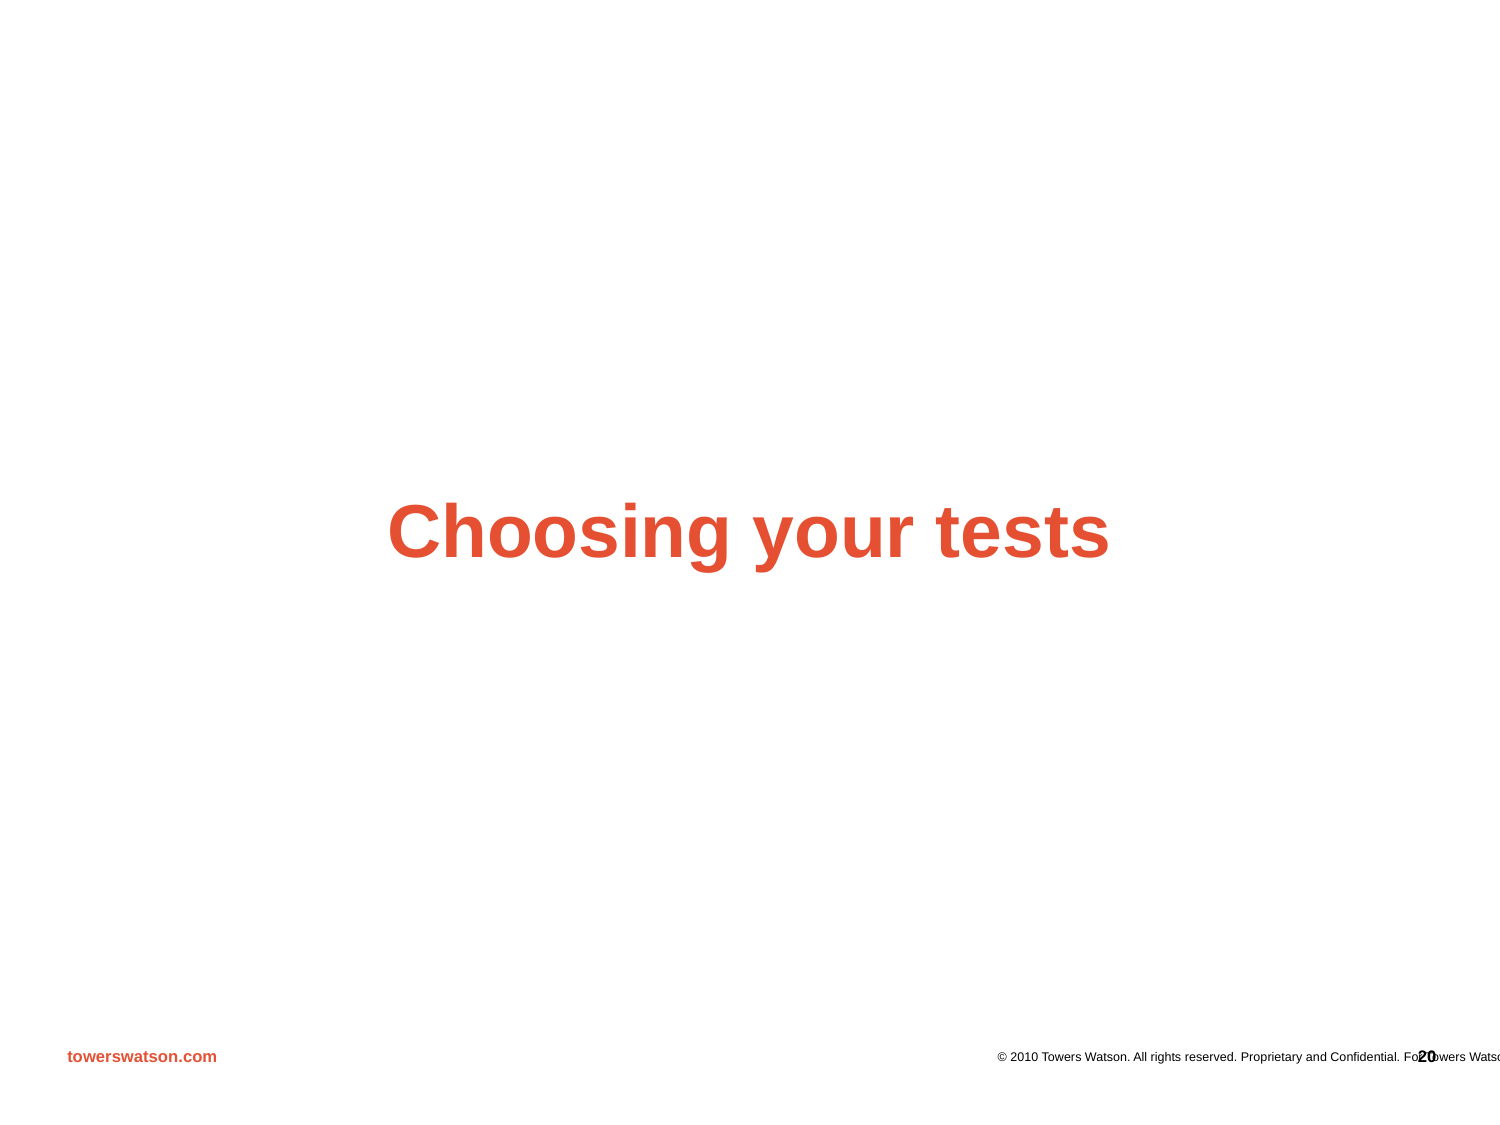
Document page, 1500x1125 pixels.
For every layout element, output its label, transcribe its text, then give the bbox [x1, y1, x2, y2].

slide_number 20 [1382, 1038, 1437, 1084]
title Choosing your tests [62, 70, 1437, 996]
